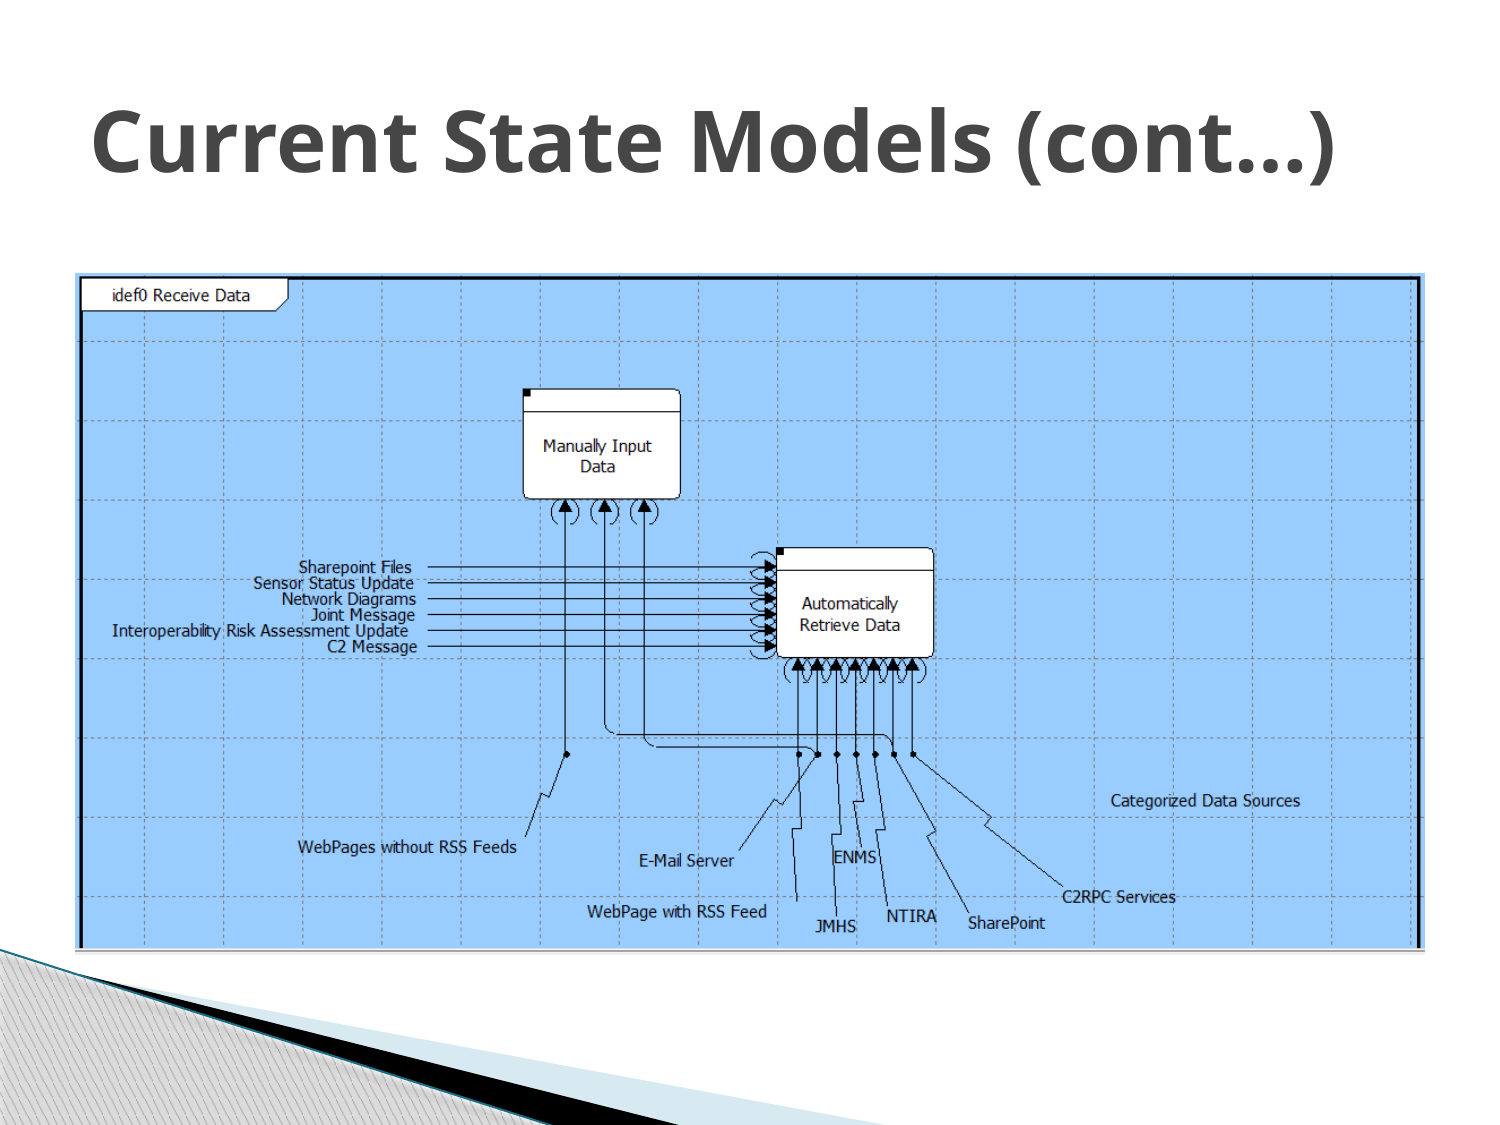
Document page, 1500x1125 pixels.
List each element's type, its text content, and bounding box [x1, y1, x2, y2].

title Current State Models (cont…) [75, 45, 1425, 233]
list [74, 273, 1426, 955]
